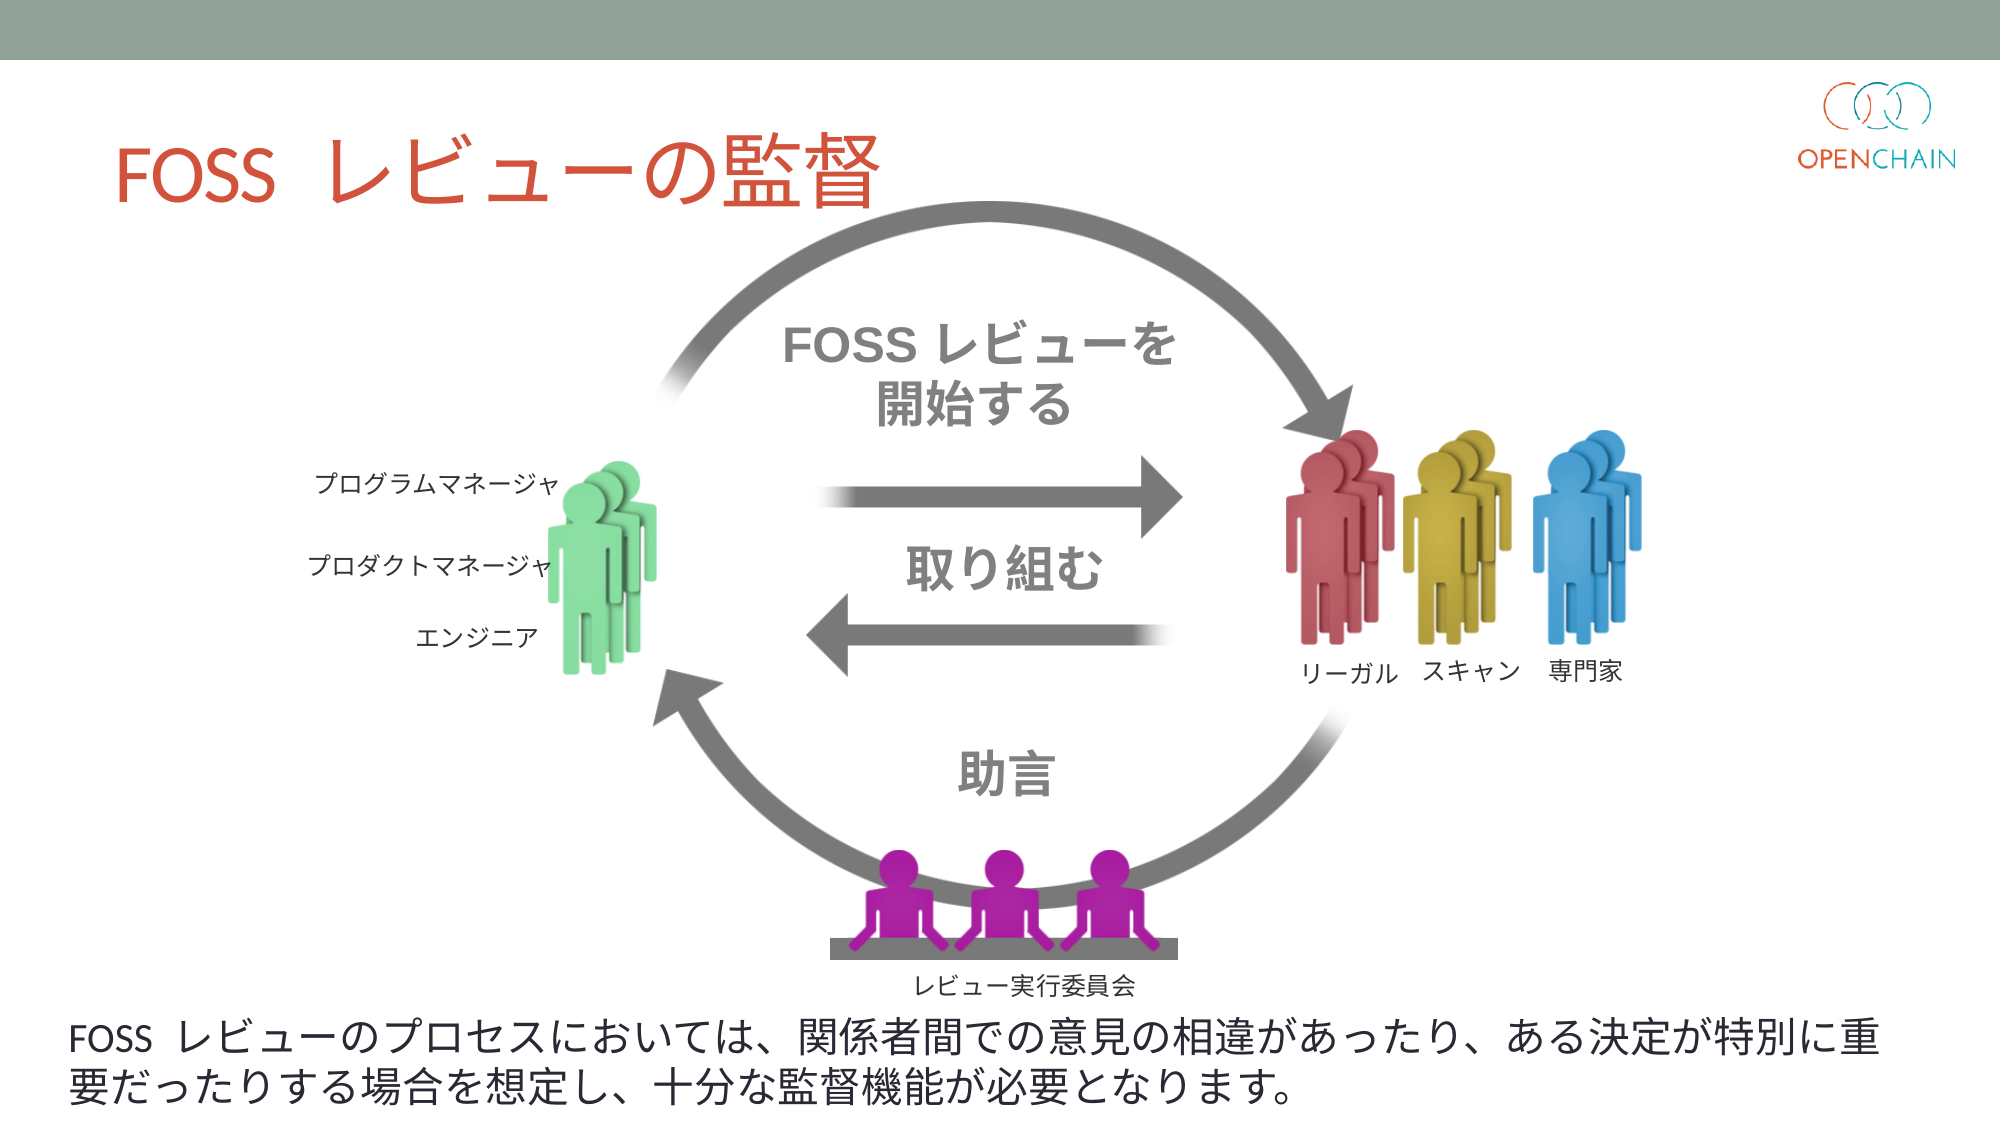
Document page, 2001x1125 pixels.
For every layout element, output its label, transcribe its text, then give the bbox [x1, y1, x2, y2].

picture [1532, 430, 1642, 645]
text_box 取り組む [890, 549, 1121, 590]
picture [1402, 430, 1512, 645]
picture [812, 455, 1183, 540]
text_box 専門家 [1533, 650, 1639, 694]
text_box リーガル [1284, 650, 1415, 696]
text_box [326, 461, 545, 661]
picture [652, 201, 1395, 645]
picture [1798, 82, 1955, 169]
text_box スキャン [1406, 648, 1533, 694]
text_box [830, 850, 1188, 1009]
picture [548, 461, 1354, 910]
text_box FOSS レビューのプロセスにおいては、関係者間での意見の相違があったり、ある決定が特別に重要だったりする場合を想定し、十分な監督機能が必要となります。 [53, 1002, 1927, 1125]
title FOSS レビューの監督 [99, 87, 1900, 250]
